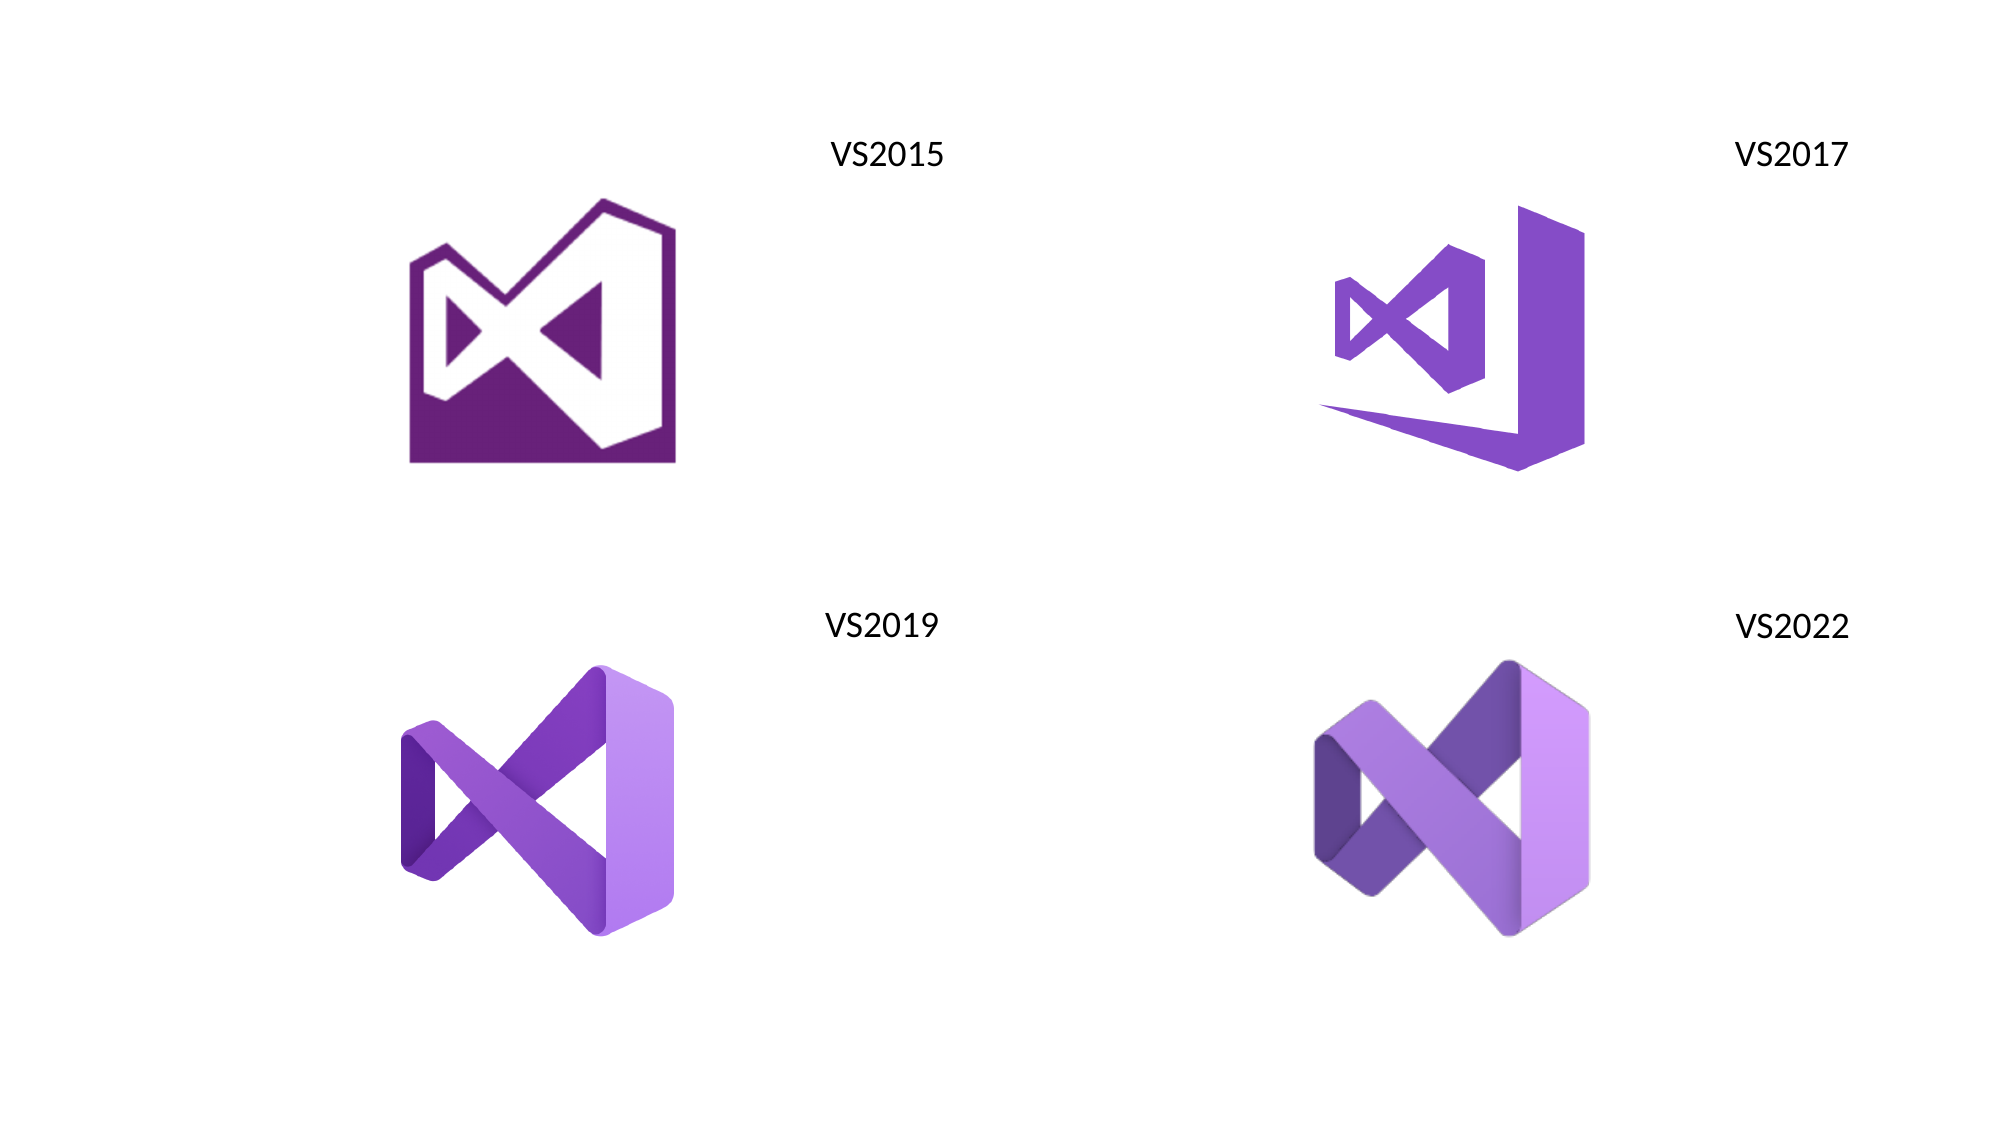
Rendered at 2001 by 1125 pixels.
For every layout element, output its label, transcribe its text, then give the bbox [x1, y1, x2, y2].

picture [317, 111, 756, 550]
text_box VS2022 [1720, 593, 1910, 653]
text_box VS2019 [810, 593, 999, 653]
picture [1266, 152, 1638, 520]
picture [346, 611, 727, 991]
text_box VS2015 [815, 121, 1005, 182]
picture [1301, 647, 1603, 950]
text_box VS2017 [1720, 121, 1909, 182]
